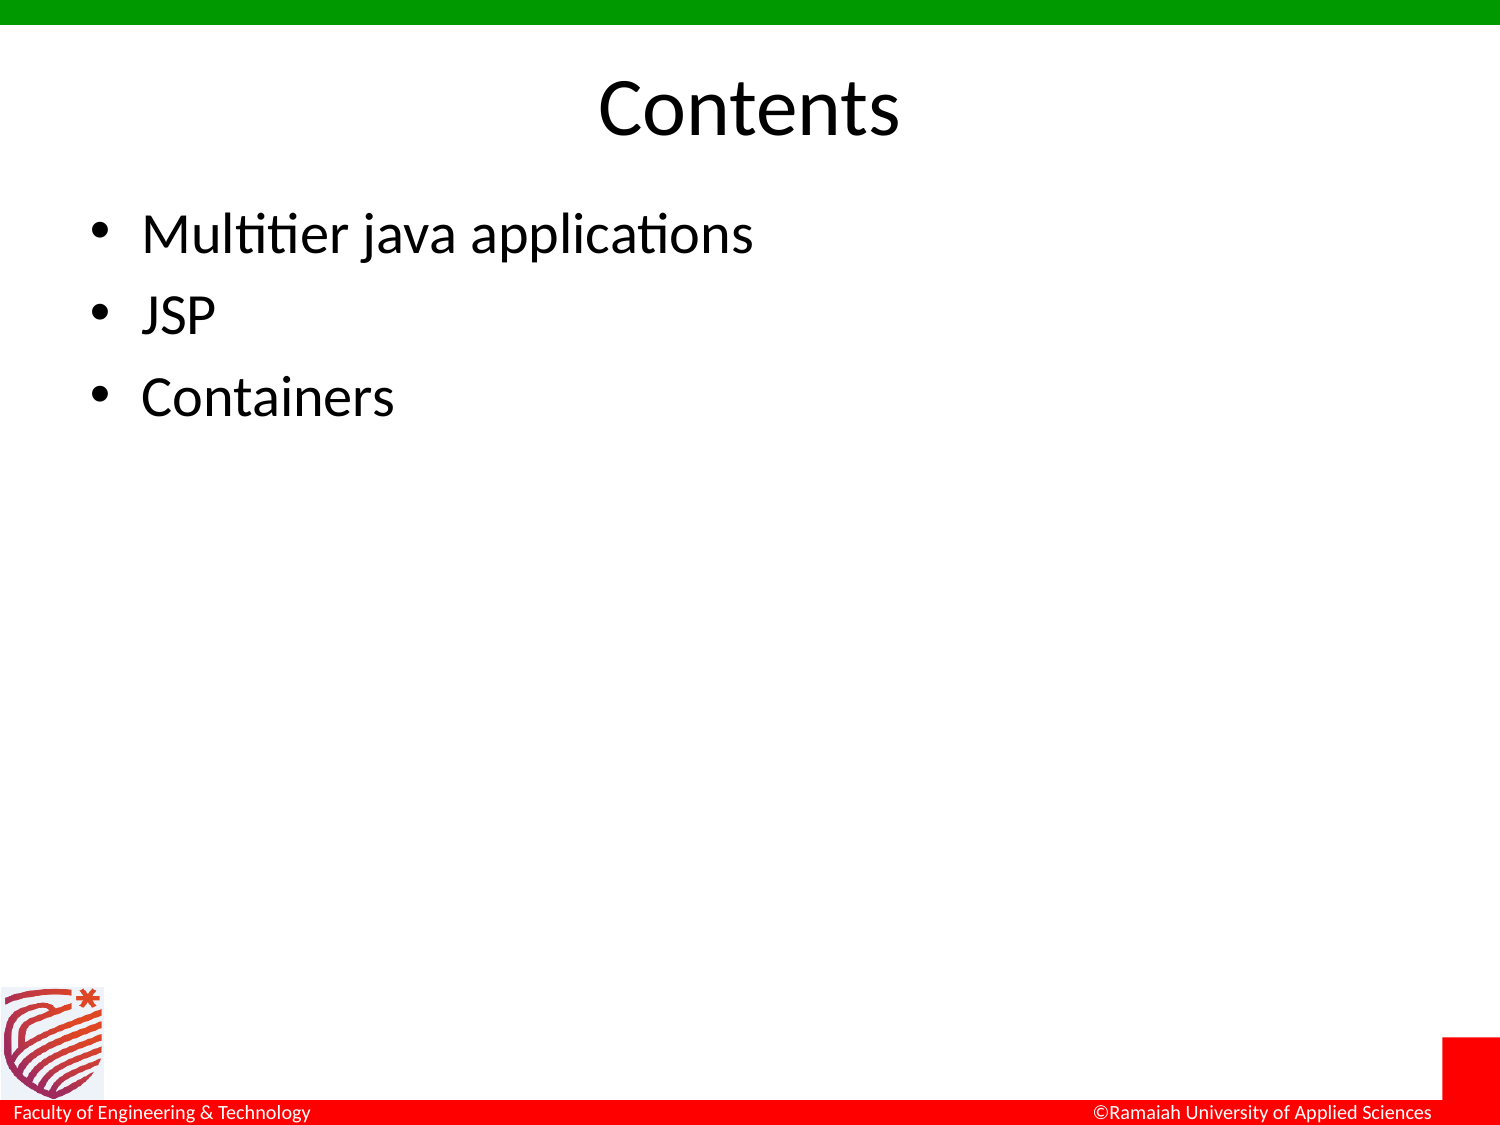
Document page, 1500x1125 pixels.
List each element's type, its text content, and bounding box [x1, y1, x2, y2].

list Multitier java applications JSP Containers [75, 187, 1425, 930]
title Contents [75, 45, 1425, 187]
picture [1, 987, 104, 1100]
